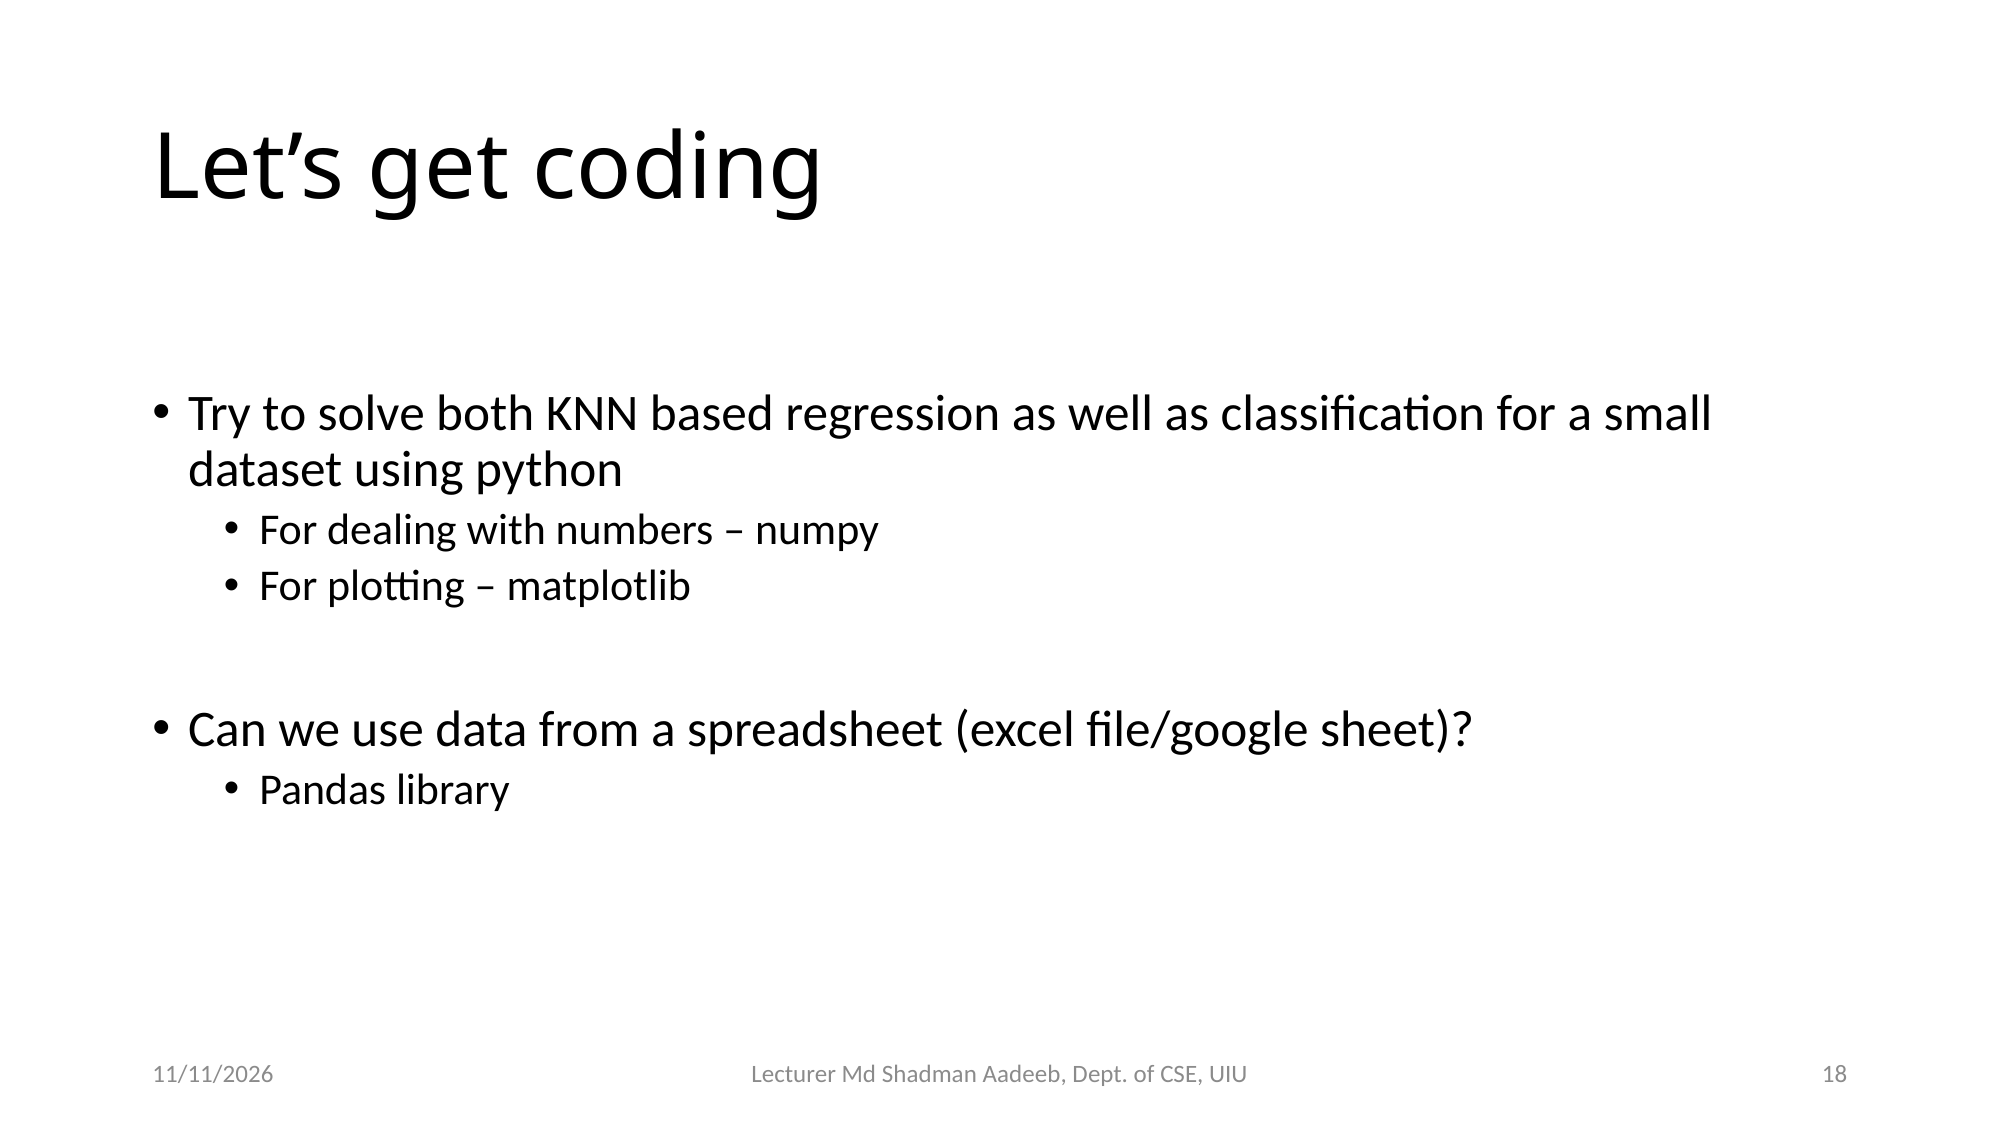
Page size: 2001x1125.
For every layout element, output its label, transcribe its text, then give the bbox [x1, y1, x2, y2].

title Let’s get coding [137, 59, 1863, 278]
footer Lecturer Md Shadman Aadeeb, Dept. of CSE, UIU [662, 1042, 1338, 1103]
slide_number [137, 1042, 588, 1103]
list Try to solve both KNN based regression as well as classification for a small dataset using python For dealing with numbers – numpy For plotting – matplotlib Can we use data from a spreadsheet (excel file/google sheet)? Pandas library [137, 299, 1863, 1014]
slide_number 18 [1412, 1042, 1863, 1103]
